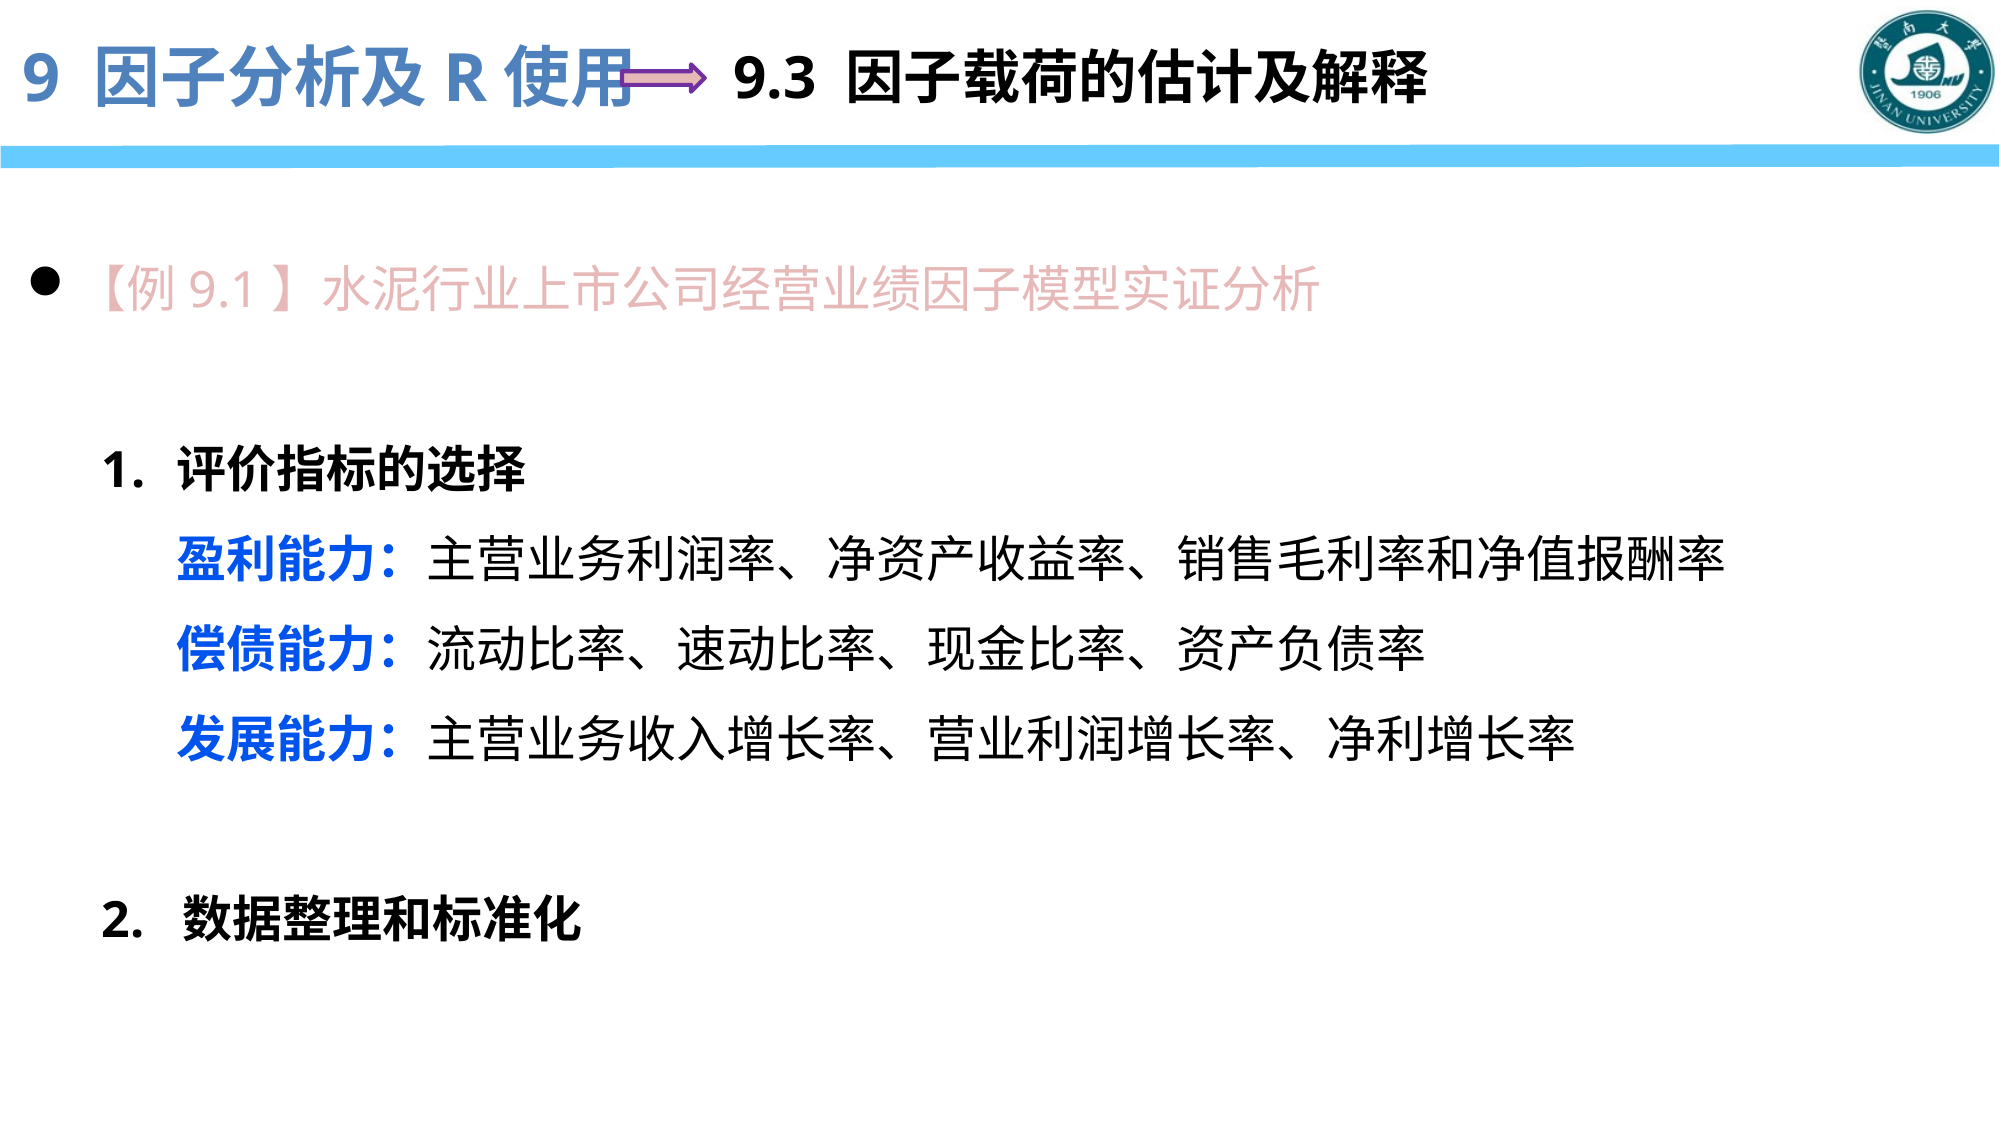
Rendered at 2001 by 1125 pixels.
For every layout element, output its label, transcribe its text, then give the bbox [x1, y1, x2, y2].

text_box 【例9.1】水泥行业上市公司经营业绩因子模型实证分析 评价指标的选择 盈利能力：主营业务利润率、净资产收益率、销售毛利率和净值报酬率 偿债能力：流动比率、速动比率、现金比率、资产负债率 发展能力：主营业务收入增长率、营业利润增长率、净利增长率 2. 数据整理和标准化 [11, 219, 1988, 955]
text_box 9.3 因子载荷的估计及解释 [922, 33, 1485, 118]
text_box [619, 62, 707, 94]
text_box 9 因子分析及R使用 [7, 27, 922, 123]
picture [1856, 6, 1996, 134]
